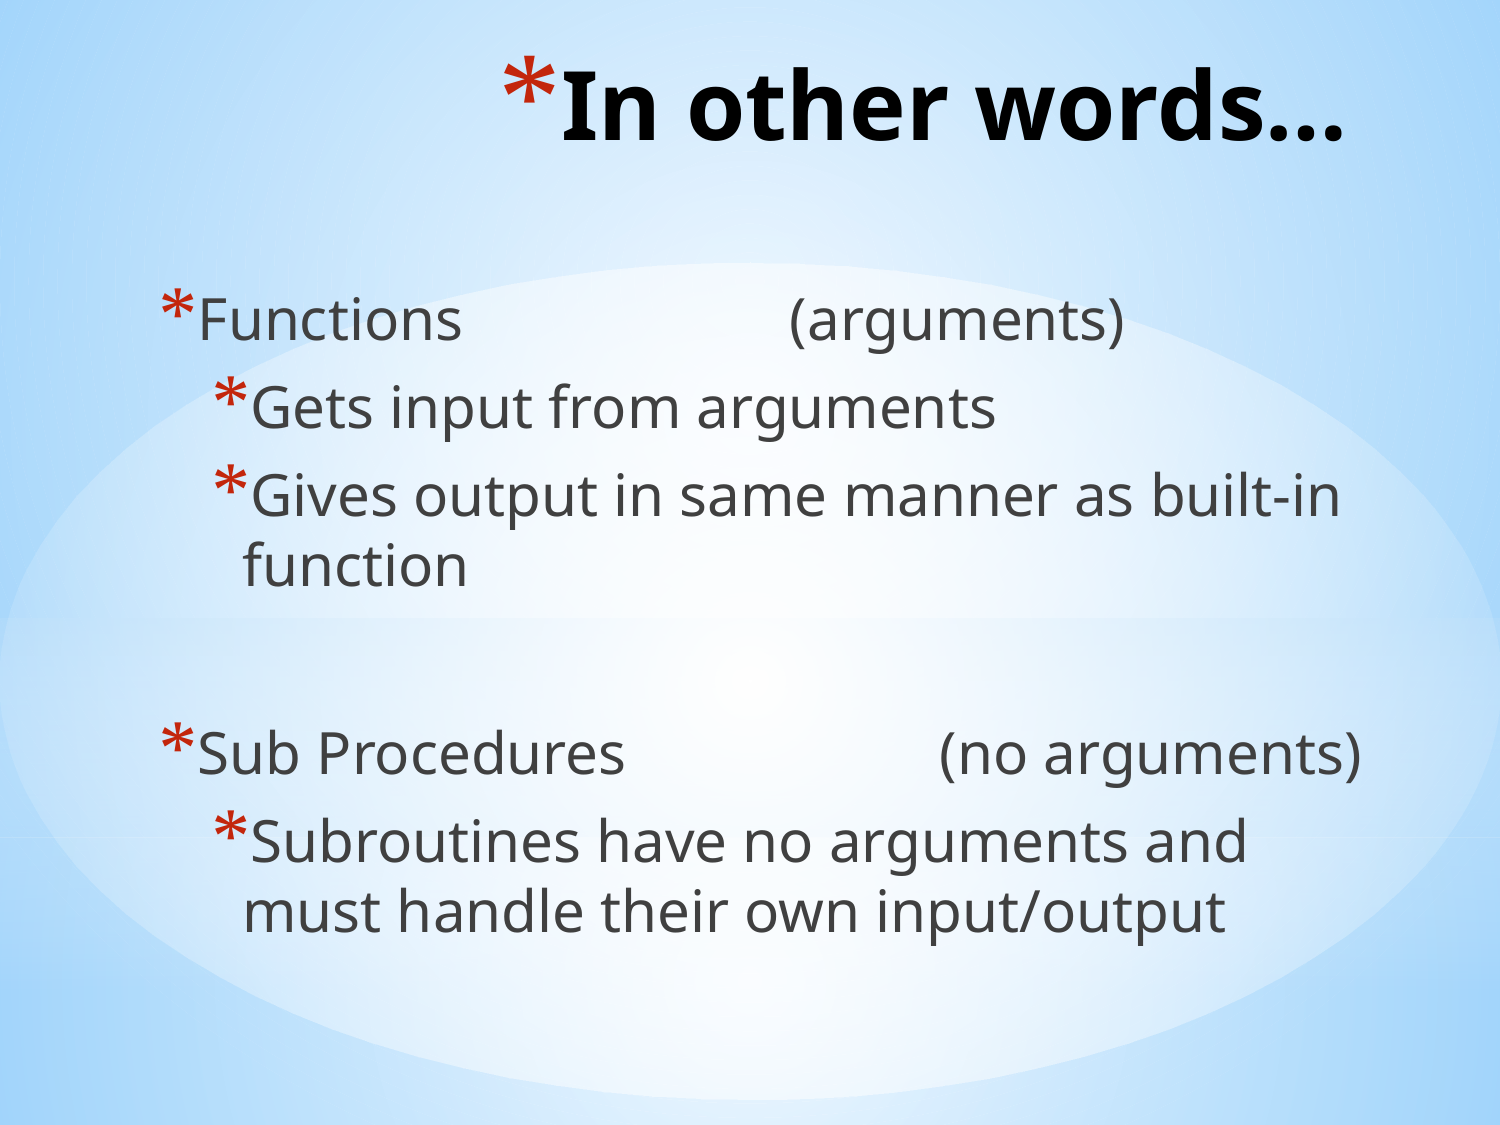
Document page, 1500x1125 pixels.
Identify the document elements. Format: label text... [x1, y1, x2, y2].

list Functions (arguments) Gets input from arguments Gives output in same manner as built-in function Sub Procedures (no arguments) Subroutines have no arguments and must handle their own input/output [137, 275, 1413, 963]
title In other words… [294, 37, 1363, 225]
